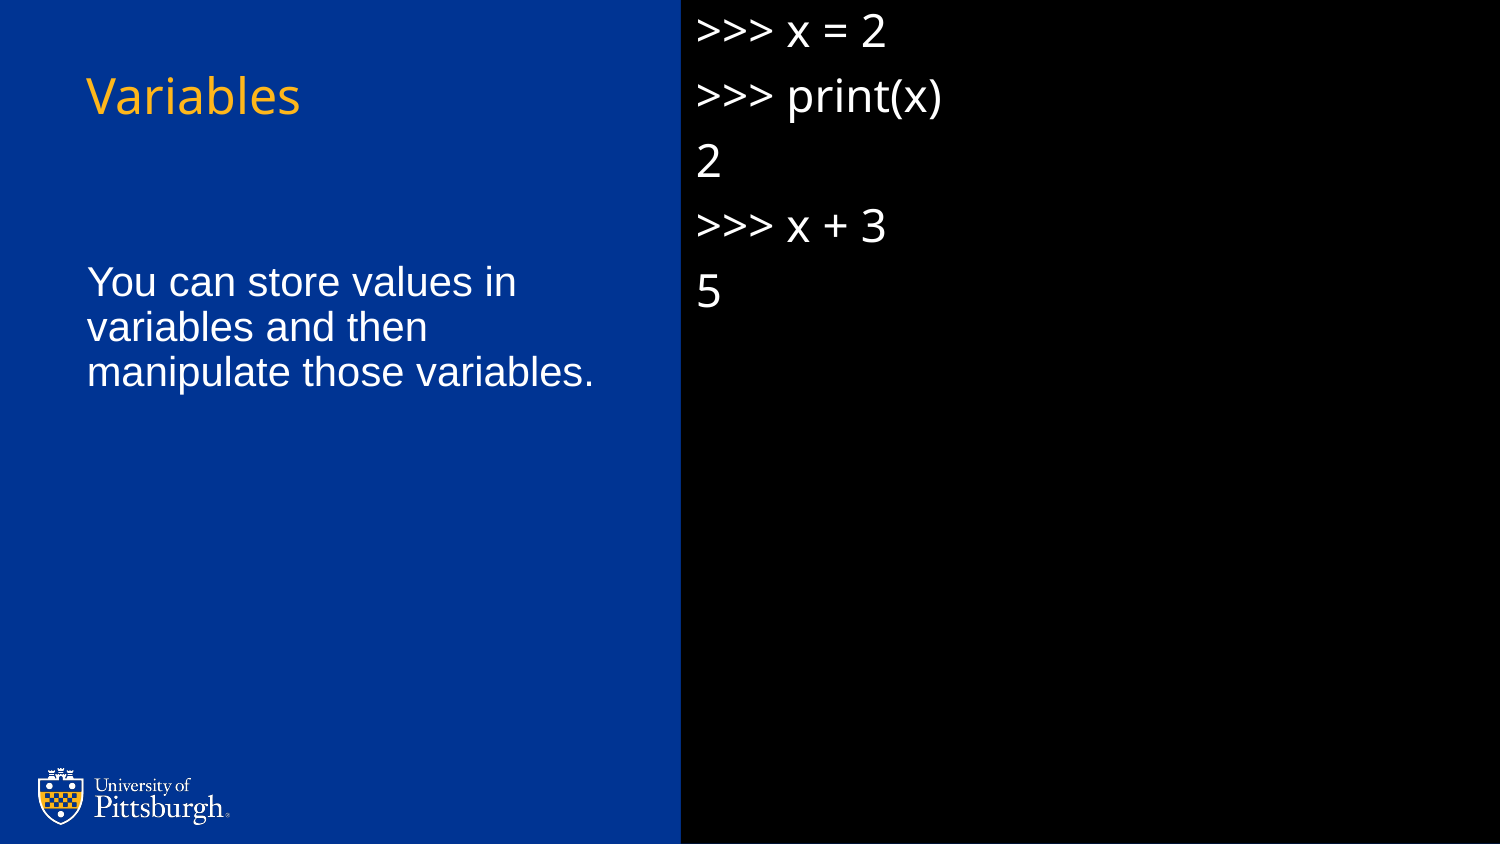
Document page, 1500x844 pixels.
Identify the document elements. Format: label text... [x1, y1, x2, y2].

list >>> x = 2 >>> print(x) 2 >>> x + 3 5 [680, 0, 1500, 844]
picture [38, 768, 230, 825]
list You can store values in variables and then manipulate those variables. [71, 253, 620, 723]
title Variables [71, 63, 620, 253]
